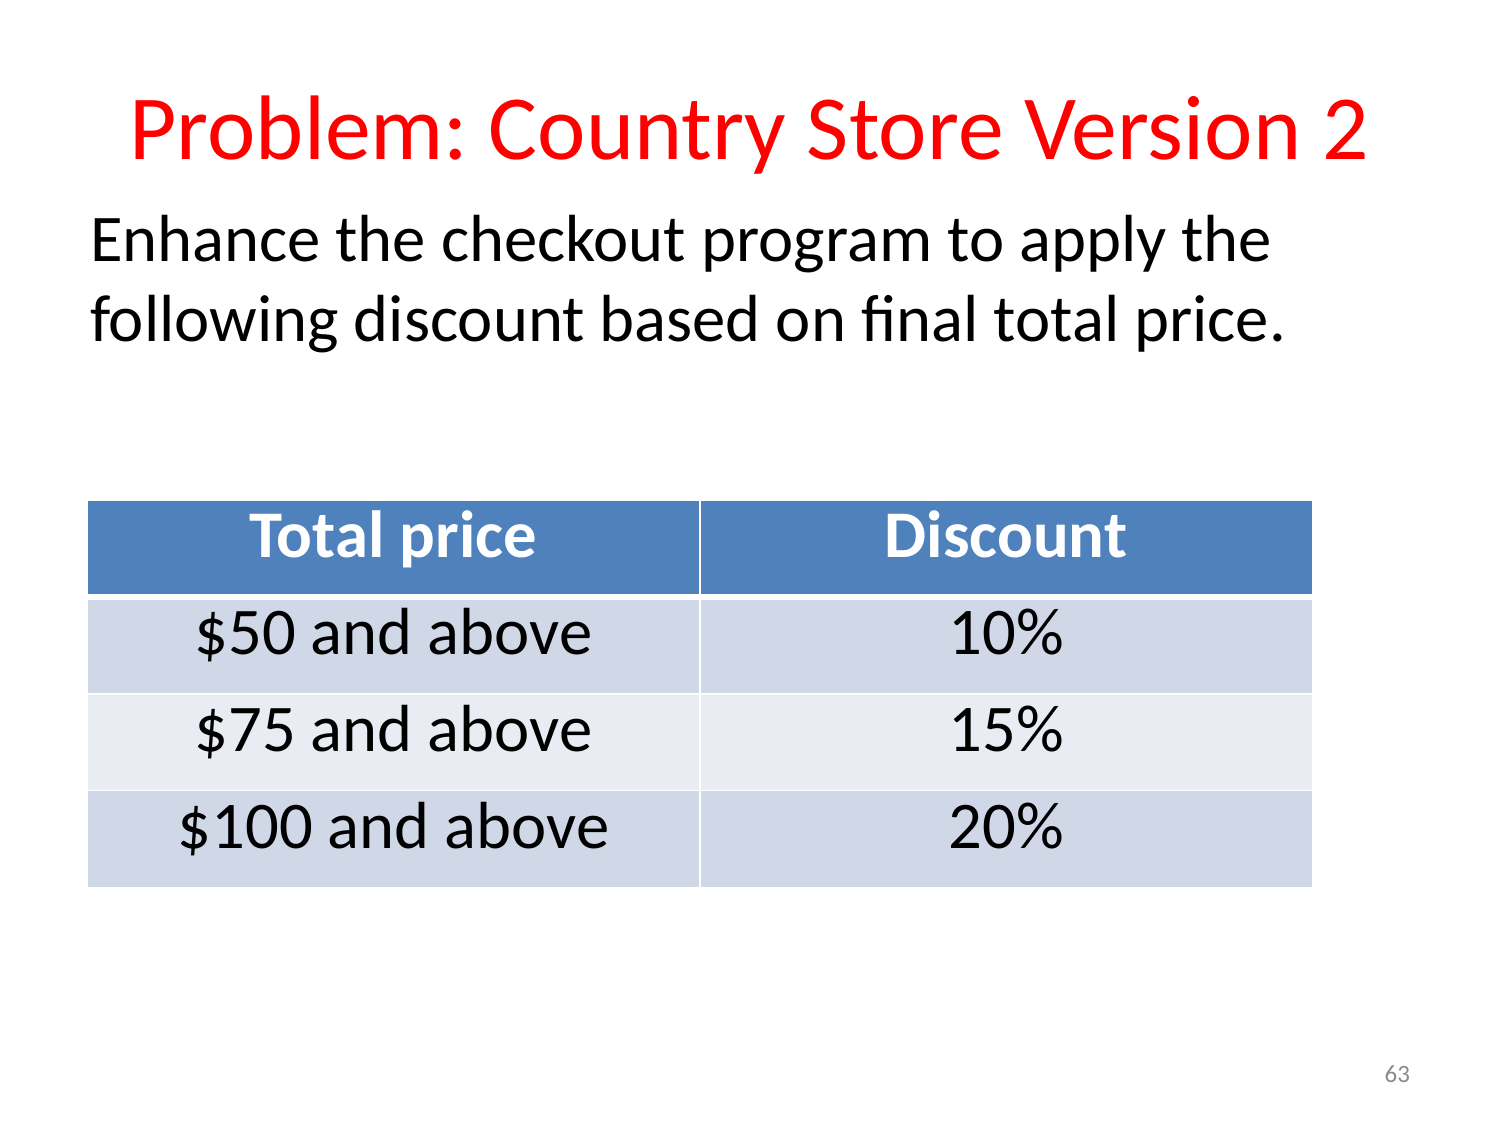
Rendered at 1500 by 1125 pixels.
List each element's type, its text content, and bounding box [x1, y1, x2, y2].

table_cell $50 and above [88, 600, 699, 693]
title Problem: Country Store Version 2 [75, 45, 1425, 187]
table_cell $75 and above [88, 695, 699, 790]
table_header Discount [701, 501, 1312, 594]
list Enhance the checkout program to apply the following discount based on final total price. [75, 187, 1450, 1050]
table_cell 20% [701, 791, 1312, 887]
table_cell 10% [701, 600, 1312, 693]
table_cell $100 and above [88, 791, 699, 887]
slide_number 63 [1074, 1042, 1425, 1103]
table_header Total price [88, 501, 699, 594]
table_cell 15% [701, 695, 1312, 790]
